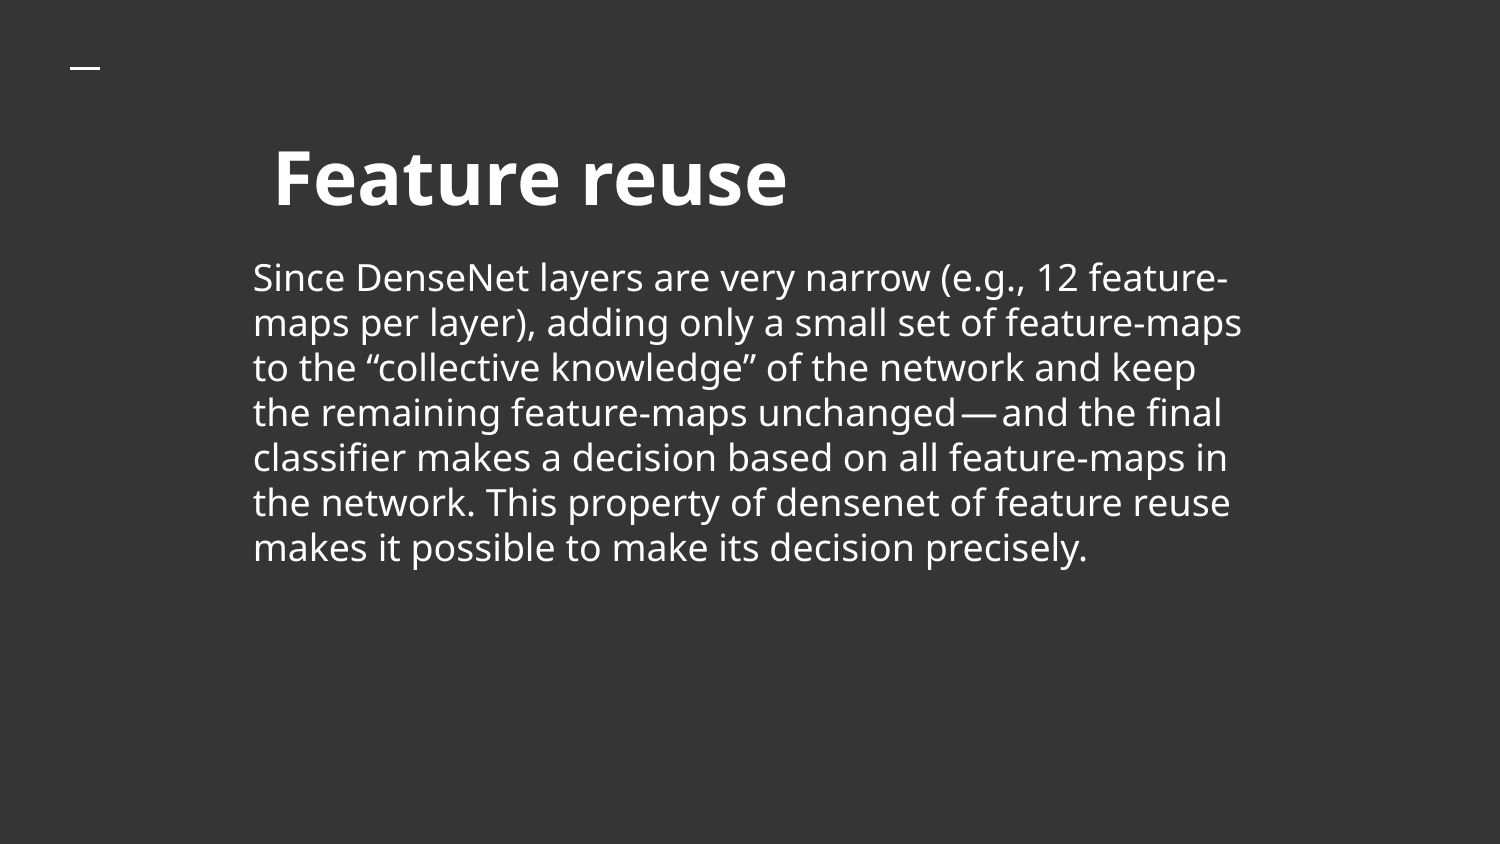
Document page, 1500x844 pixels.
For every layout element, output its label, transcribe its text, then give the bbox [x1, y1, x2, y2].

title Feature reuse Since DenseNet layers are very narrow (e.g., 12 feature-maps per layer), adding only a small set of feature-maps to the “collective knowledge” of the network and keep the remaining feature-maps unchanged — and the final classifier makes a decision based on all feature-maps in the network. This property of densenet of feature reuse makes it possible to make its decision precisely. [237, 115, 1263, 745]
